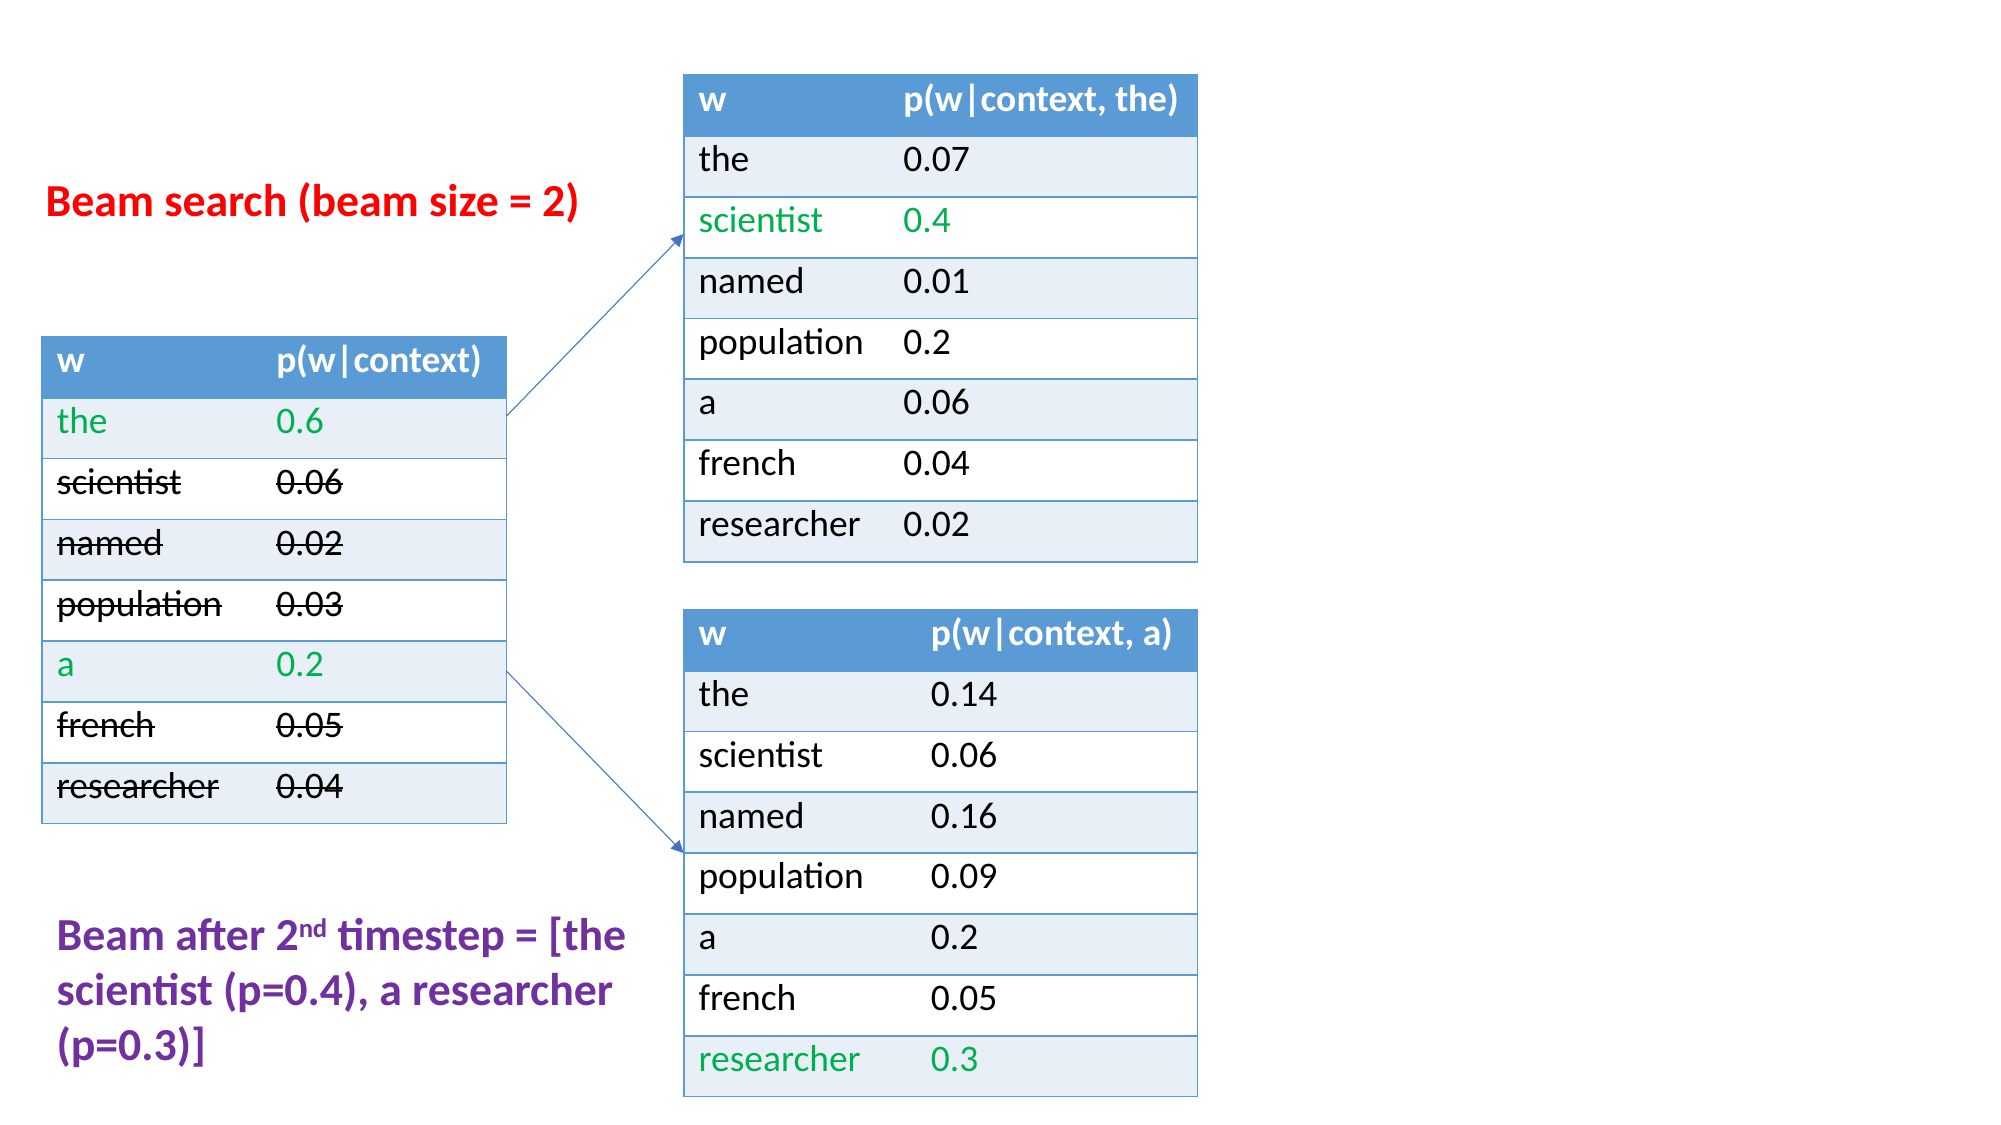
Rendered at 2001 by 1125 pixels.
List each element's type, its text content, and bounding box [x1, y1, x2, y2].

table_cell 0.16 [916, 793, 1197, 852]
table_cell 0.07 [888, 137, 1197, 196]
table_cell researcher [685, 502, 888, 561]
table_cell french [685, 441, 888, 500]
table_cell 0.3 [916, 1037, 1197, 1096]
table_cell 0.4 [888, 198, 1197, 257]
table_cell 0.02 [888, 502, 1197, 561]
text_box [506, 671, 684, 854]
table_cell researcher [685, 1037, 916, 1096]
table_cell 0.6 [261, 399, 506, 458]
table_cell scientist [43, 459, 261, 519]
table_cell named [43, 520, 261, 579]
table_cell 0.05 [916, 976, 1197, 1035]
table_header w [685, 76, 888, 135]
table_cell 0.14 [916, 672, 1197, 731]
table_cell a [685, 380, 888, 439]
table_cell french [43, 703, 261, 762]
table_cell 0.06 [916, 732, 1197, 791]
table_cell 0.2 [888, 319, 1197, 378]
table_header p(w|context, a) [916, 611, 1197, 670]
table_cell population [43, 581, 261, 640]
table_cell the [43, 399, 261, 458]
table_cell 0.2 [916, 915, 1197, 974]
text_box Beam search (beam size = 2) [30, 163, 636, 234]
table_cell the [685, 672, 916, 731]
table_cell a [43, 642, 261, 701]
table_cell scientist [685, 198, 888, 257]
table_cell 0.04 [261, 764, 506, 823]
table_cell 0.03 [261, 581, 506, 640]
table_header w [685, 611, 916, 670]
table_cell french [685, 976, 916, 1035]
table_cell 0.06 [261, 459, 506, 519]
table_cell 0.02 [261, 520, 506, 579]
table_cell population [685, 854, 916, 913]
table_cell 0.04 [888, 441, 1197, 500]
table_cell 0.01 [888, 259, 1197, 318]
table_cell a [685, 915, 916, 974]
table_cell scientist [685, 732, 916, 791]
table_cell population [685, 319, 888, 378]
table_cell named [685, 793, 916, 852]
table_cell researcher [43, 764, 261, 823]
table_cell the [685, 137, 888, 196]
table_cell 0.06 [888, 380, 1197, 439]
table_cell 0.09 [916, 854, 1197, 913]
table_cell named [685, 259, 888, 318]
table_header w [43, 338, 261, 397]
table_cell 0.2 [261, 642, 506, 701]
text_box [506, 234, 684, 417]
table_header p(w|context, the) [888, 76, 1197, 135]
text_box Beam after 2nd timestep = [the scientist (p=0.4), a researcher (p=0.3)] [41, 897, 684, 1078]
table_header p(w|context) [261, 338, 506, 397]
table_cell 0.05 [261, 703, 506, 762]
